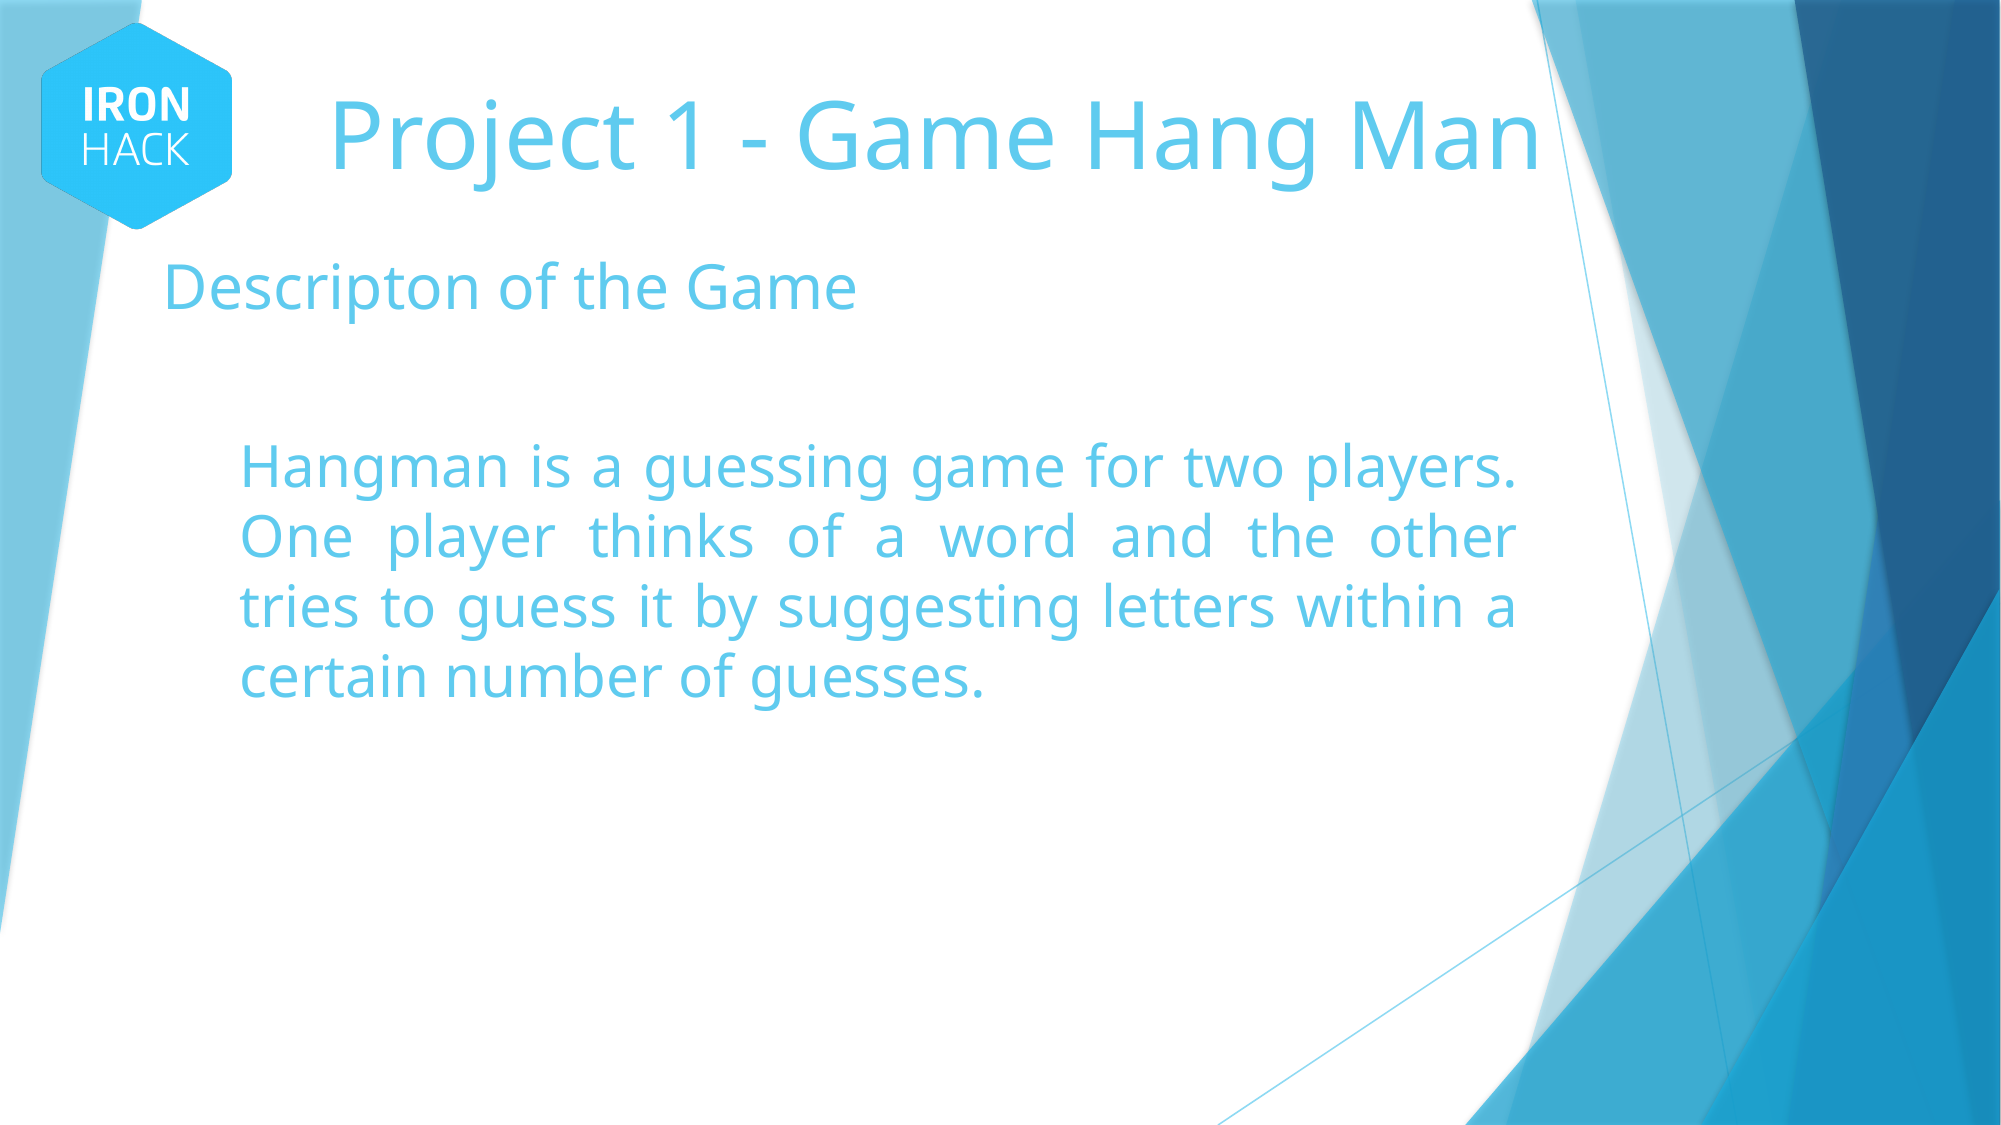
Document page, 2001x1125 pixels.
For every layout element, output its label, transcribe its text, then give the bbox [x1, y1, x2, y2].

picture [0, 0, 274, 263]
title Project 1 - Game Hang Man [278, 56, 1559, 196]
text_box Descripton of the Game [136, 224, 875, 330]
text_box Hangman is a guessing game for two players. One player thinks of a word and the other tries to guess it by suggesting letters within a certain number of guesses. [224, 421, 1533, 717]
